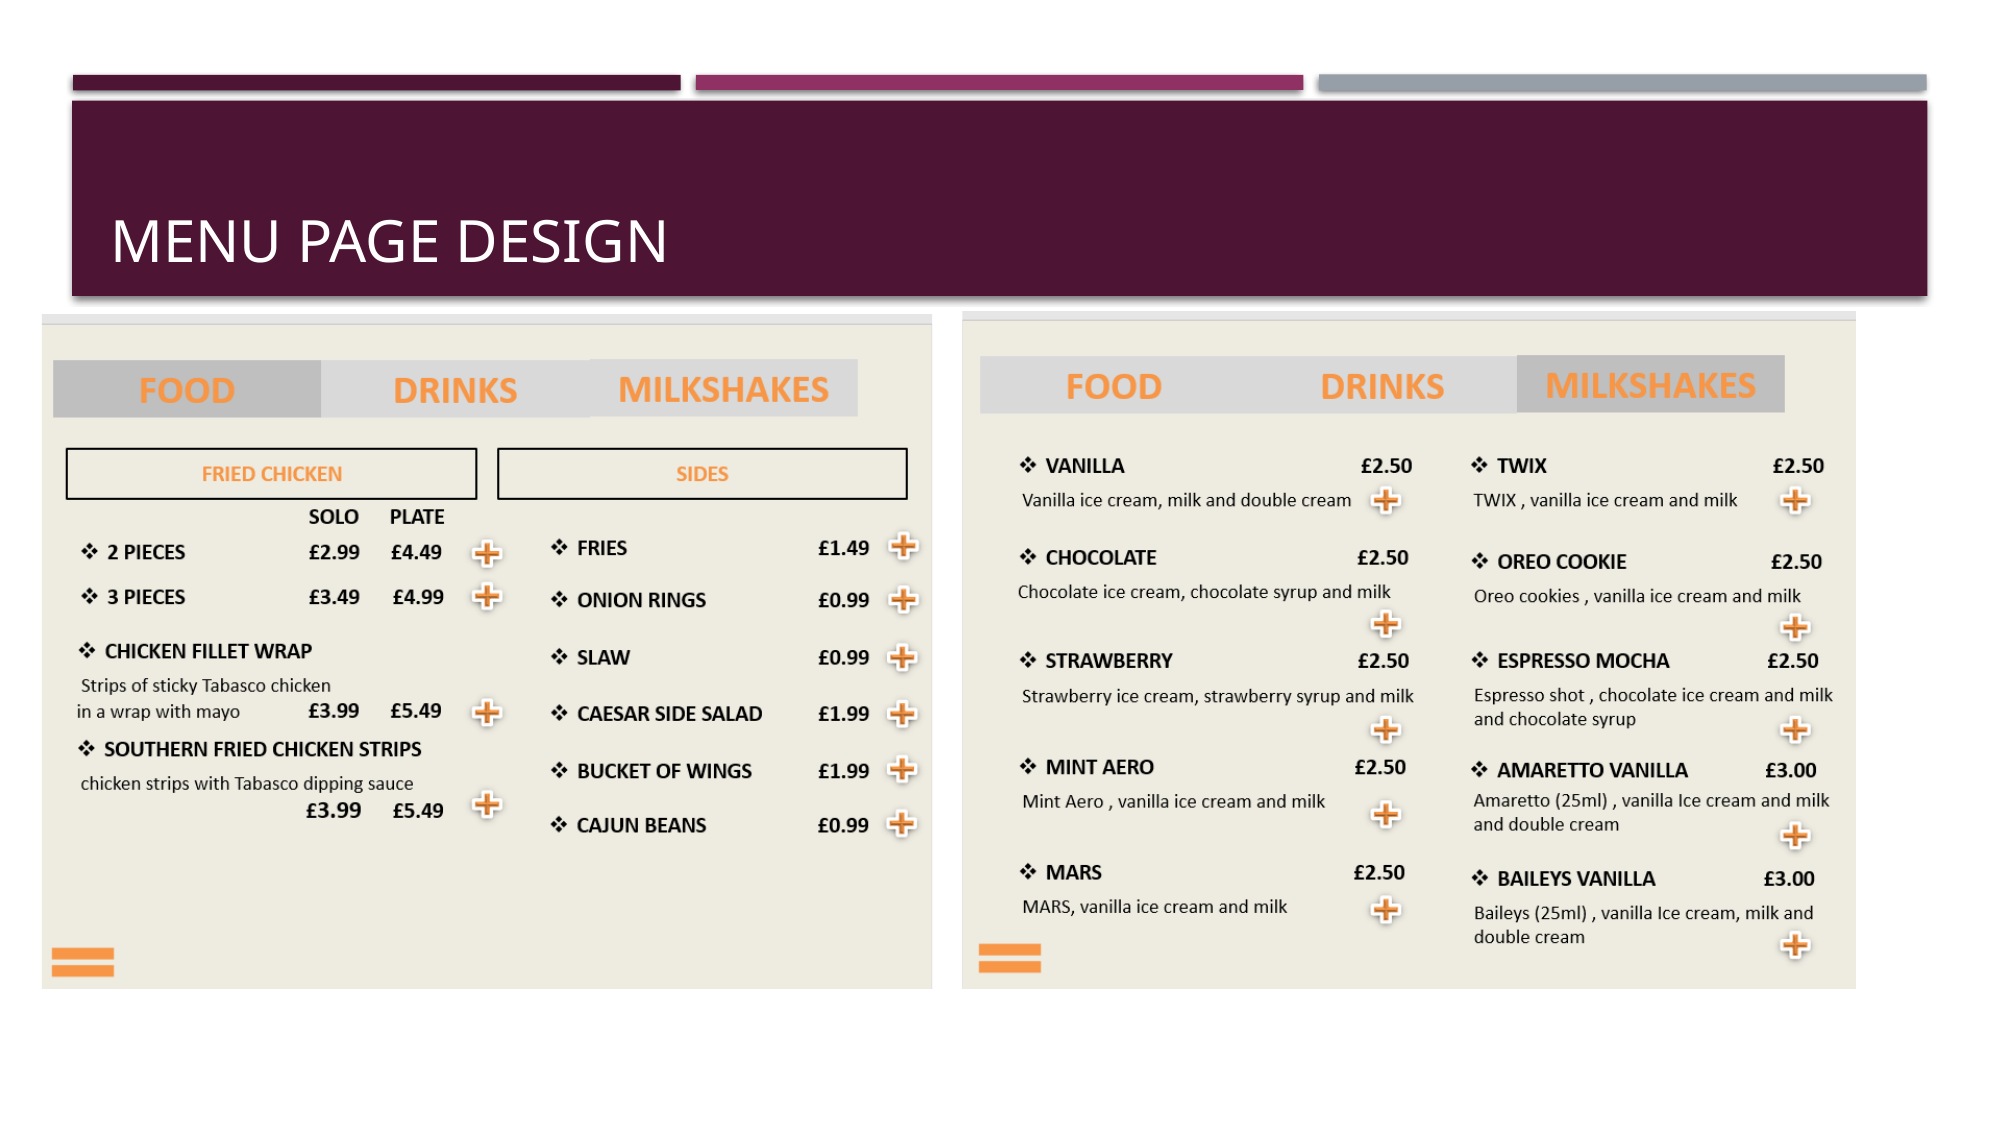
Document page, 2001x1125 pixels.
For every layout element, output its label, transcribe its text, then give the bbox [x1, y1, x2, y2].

title Menu page design [95, 115, 1905, 282]
picture [961, 310, 1857, 990]
picture [41, 313, 933, 990]
